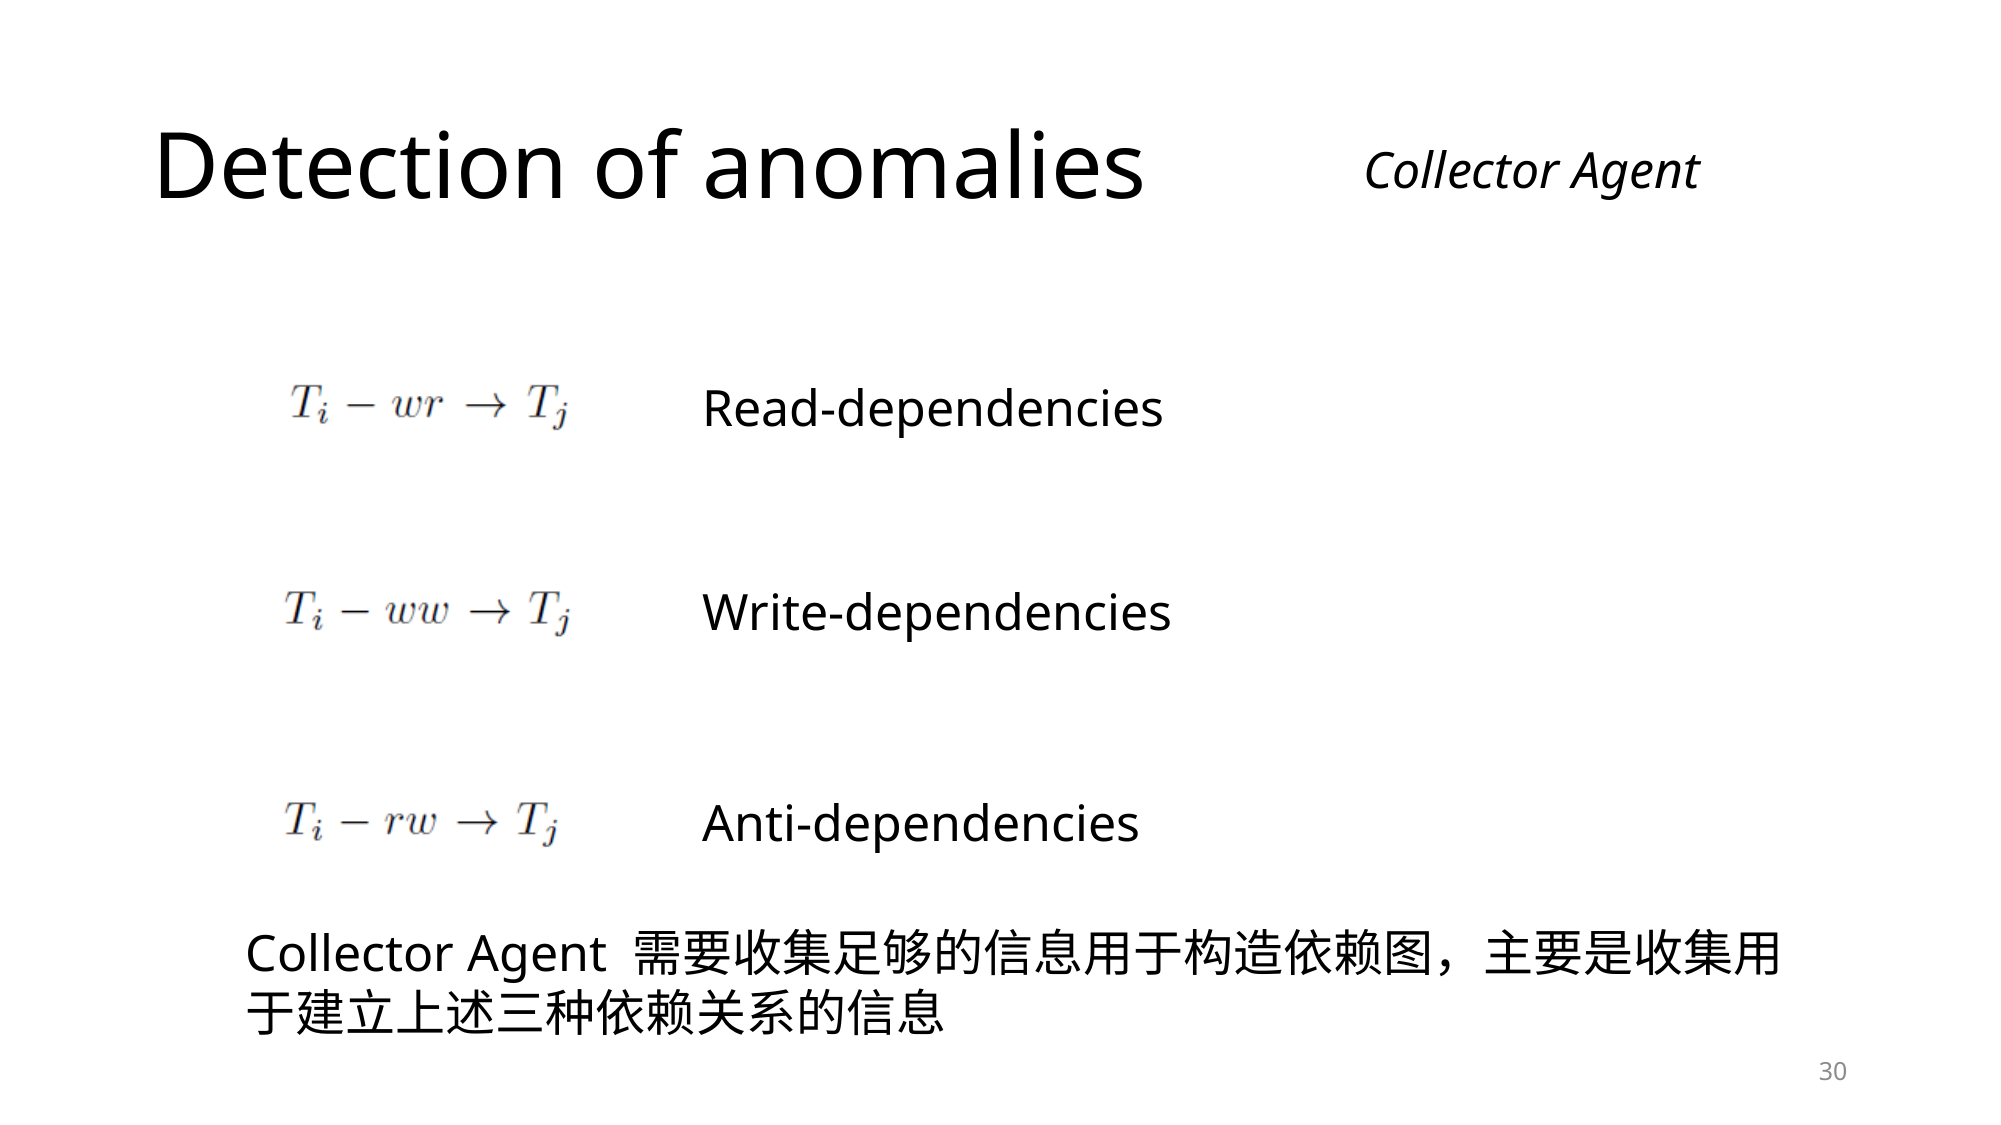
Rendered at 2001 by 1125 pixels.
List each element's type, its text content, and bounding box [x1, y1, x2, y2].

text_box Read-dependencies [687, 369, 1941, 445]
text_box Write-dependencies [687, 573, 1981, 649]
picture [275, 787, 573, 855]
text_box Anti-dependencies [687, 783, 1981, 859]
text_box Collector Agent [1348, 130, 1730, 206]
title Detection of anomalies [137, 59, 1597, 278]
picture [275, 579, 588, 643]
text_box Collector Agent 需要收集足够的信息用于构造依赖图，主要是收集用于建立上述三种依赖关系的信息 [231, 913, 1843, 1049]
picture [275, 379, 582, 435]
slide_number 30 [1412, 1042, 1863, 1103]
